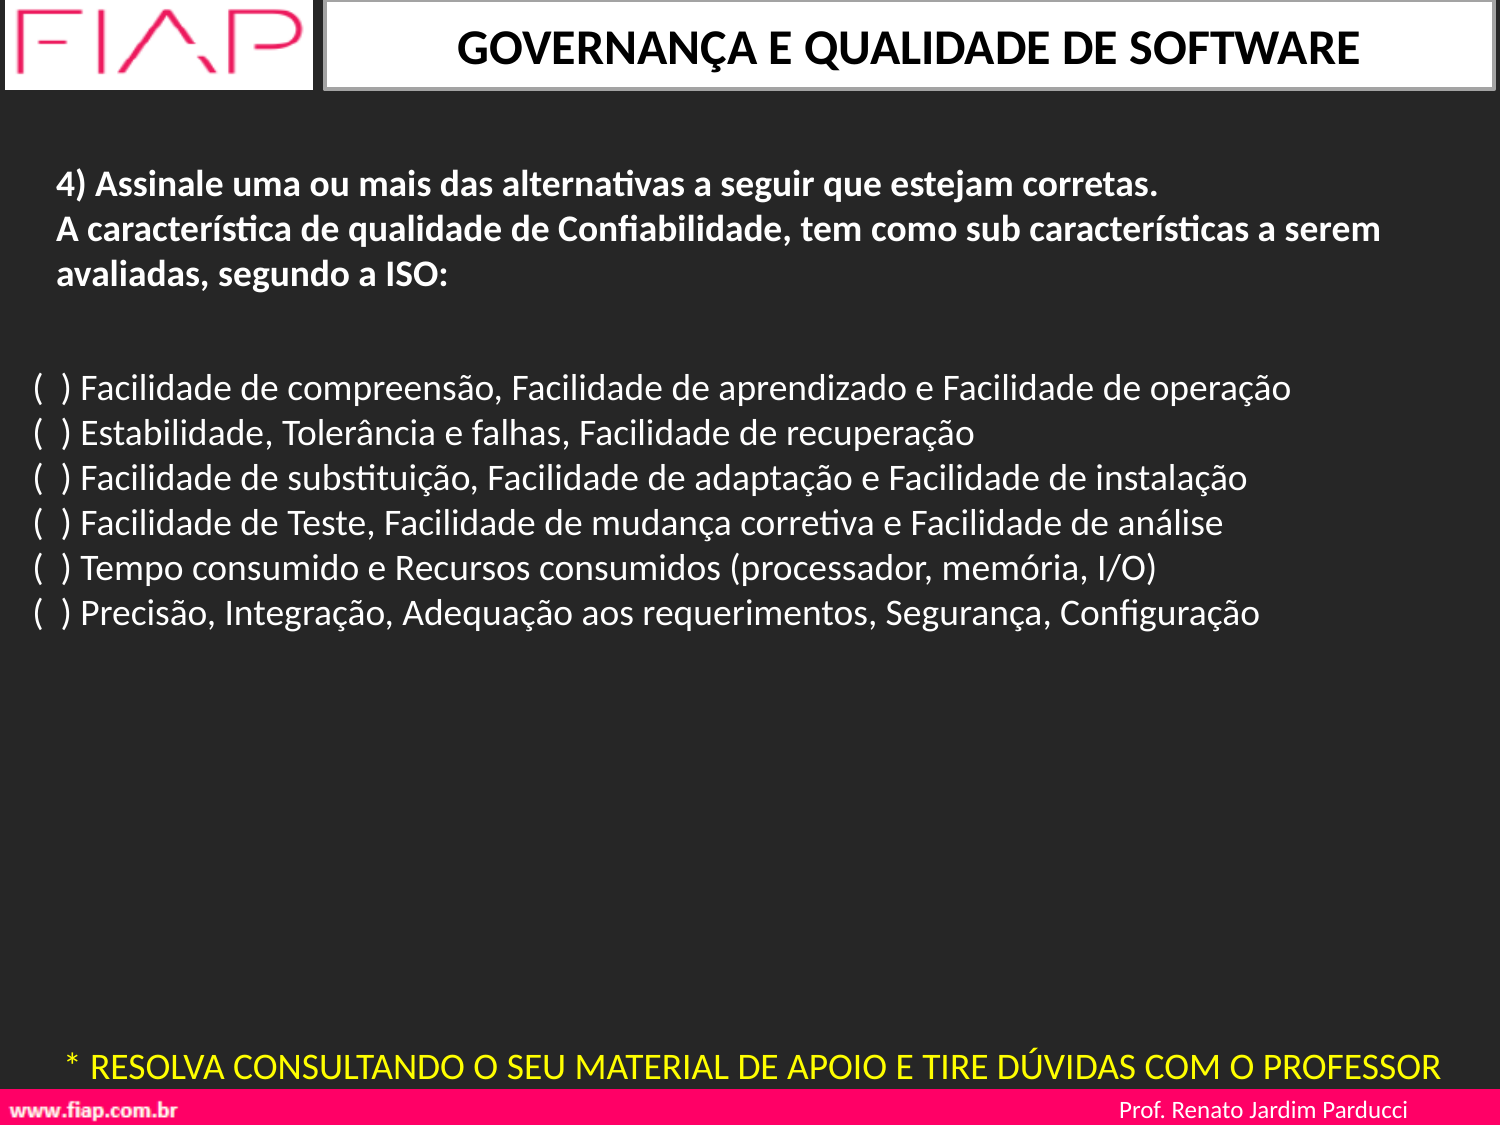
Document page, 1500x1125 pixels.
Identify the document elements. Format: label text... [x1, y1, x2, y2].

text_box * RESOLVA CONSULTANDO O SEU MATERIAL DE APOIO E TIRE DÚVIDAS COM O PROFESSOR [48, 1034, 1458, 1095]
text_box ( ) Facilidade de compreensão, Facilidade de aprendizado e Facilidade de operação ( ) Estabilidade, Tolerância e falhas, Facilidade de recuperação ( ) Facilidade de substituição, Facilidade de adaptação e Facilidade de instalação ( ) Facilidade de Teste, Facilidade de mudança corretiva e Facilidade de análise ( ) Tempo consumido e Recursos consumidos (processador, memória, I/O) ( ) Precisão, Integração, Adequação aos requerimentos, Segurança, Configuração [17, 355, 1490, 641]
text_box 4) Assinale uma ou mais das alternativas a seguir que estejam corretas. A característica de qualidade de Confiabilidade, tem como sub características a serem avaliadas, segundo a ISO: [41, 151, 1490, 302]
